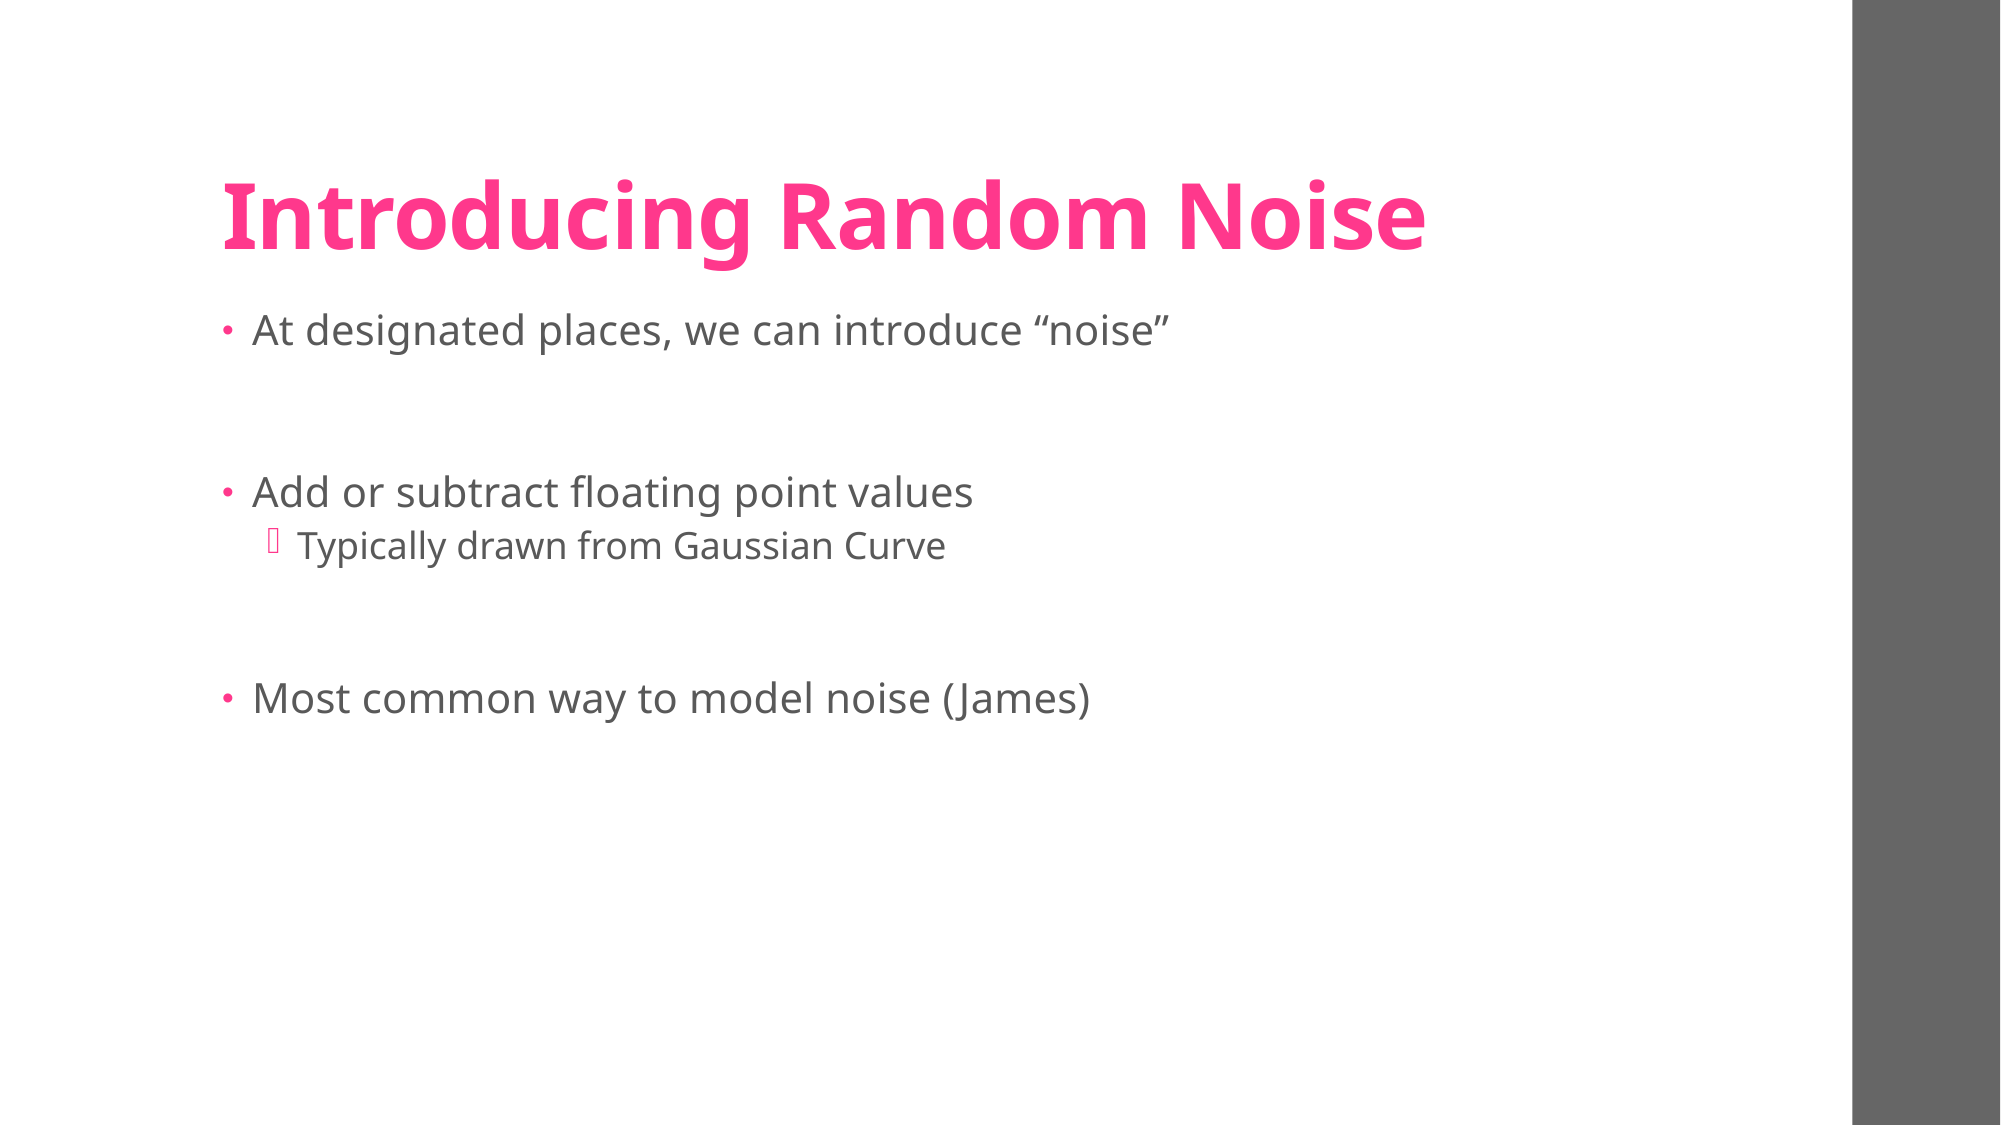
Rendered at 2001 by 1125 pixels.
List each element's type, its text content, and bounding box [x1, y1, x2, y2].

title Introducing Random Noise [206, 43, 1797, 278]
list At designated places, we can introduce “noise” Add or subtract floating point values Typically drawn from Gaussian Curve Most common way to model noise (James) [206, 299, 1617, 1014]
